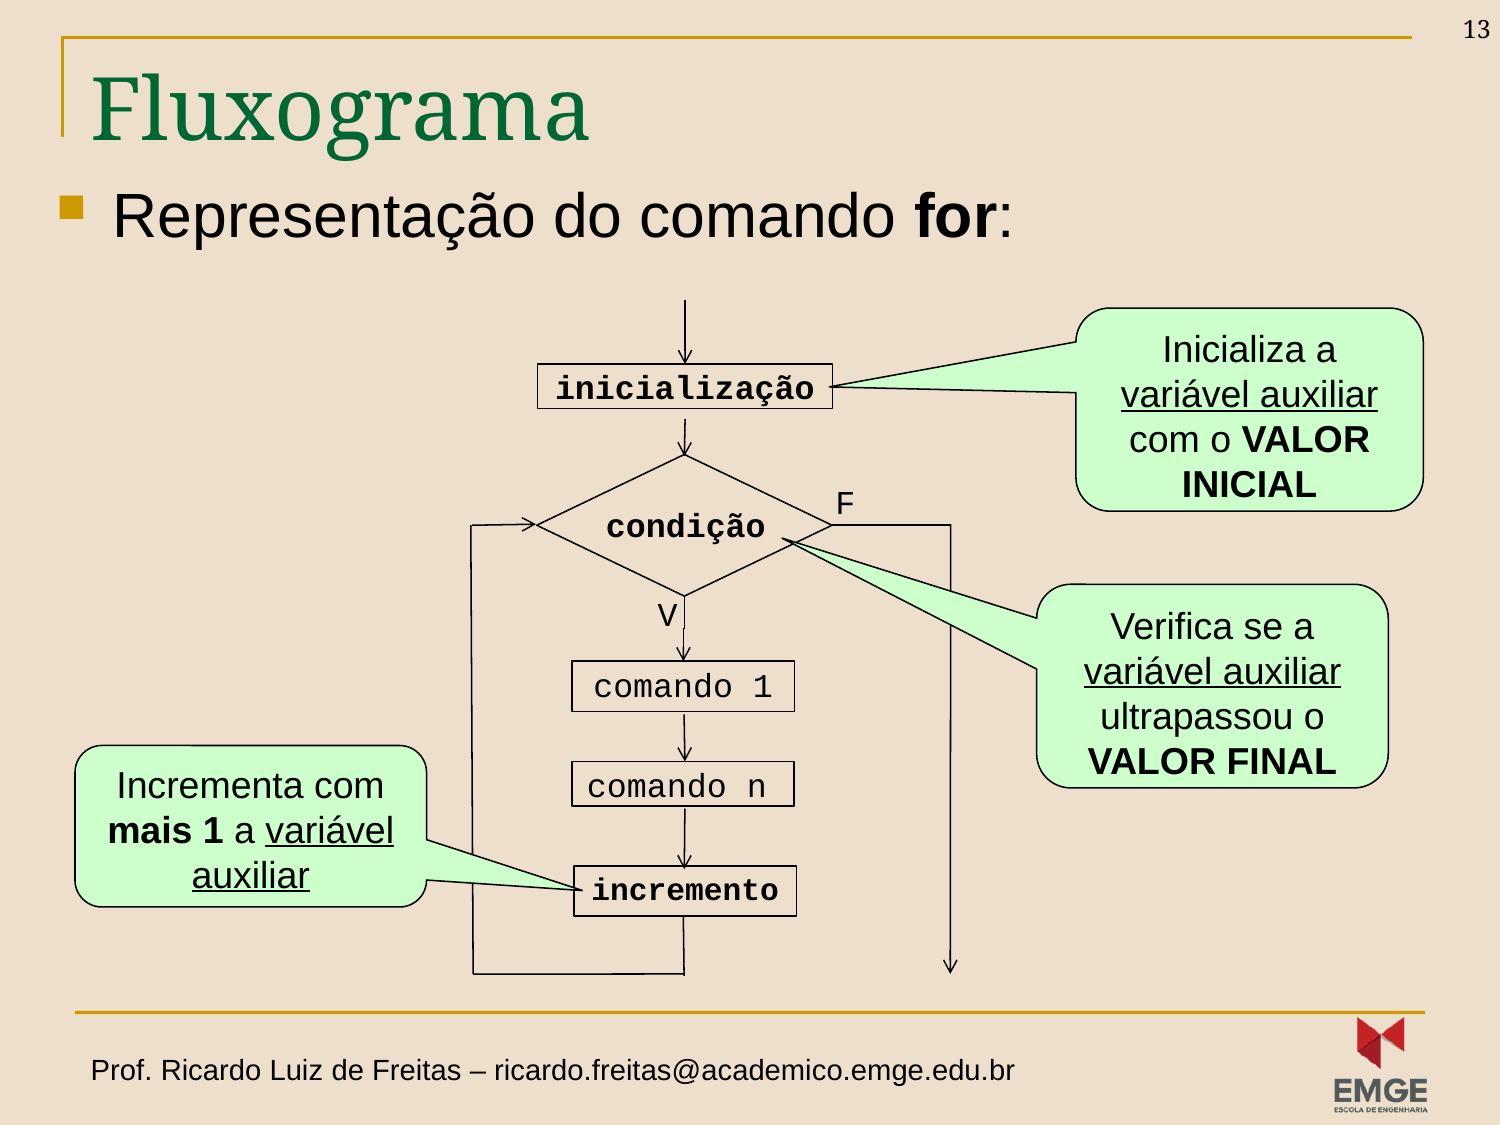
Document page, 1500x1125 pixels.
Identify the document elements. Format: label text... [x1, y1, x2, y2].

title Fluxograma [75, 45, 1425, 233]
text_box Inicializa a variável auxiliar com o VALOR INICIAL [833, 308, 1424, 512]
text_box [594, 553, 775, 592]
text_box incremento [573, 866, 797, 916]
text_box Verifica se a variável auxiliar ultrapassou o VALOR FINAL [781, 538, 944, 622]
text_box condição [591, 501, 792, 553]
text_box Verifica se a variável auxiliar ultrapassou o VALOR FINAL [956, 584, 1389, 788]
text_box Incrementa com mais 1 a variável auxiliar [74, 745, 465, 907]
text_box V [642, 590, 693, 642]
text_box comando n [572, 761, 795, 806]
text_box [537, 456, 782, 552]
text_box F [820, 478, 871, 529]
table_header Cidade [655, 630, 693, 634]
picture [1328, 1012, 1433, 1116]
text_box comando 1 [572, 661, 795, 712]
list Representação do comando for: [41, 167, 1392, 303]
text_box [792, 506, 825, 542]
slide_number 13 [1392, 0, 1500, 55]
text_box inicialização [537, 364, 833, 409]
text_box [470, 524, 474, 975]
text_box Incrementa com mais 1 a variável auxiliar [479, 856, 583, 891]
